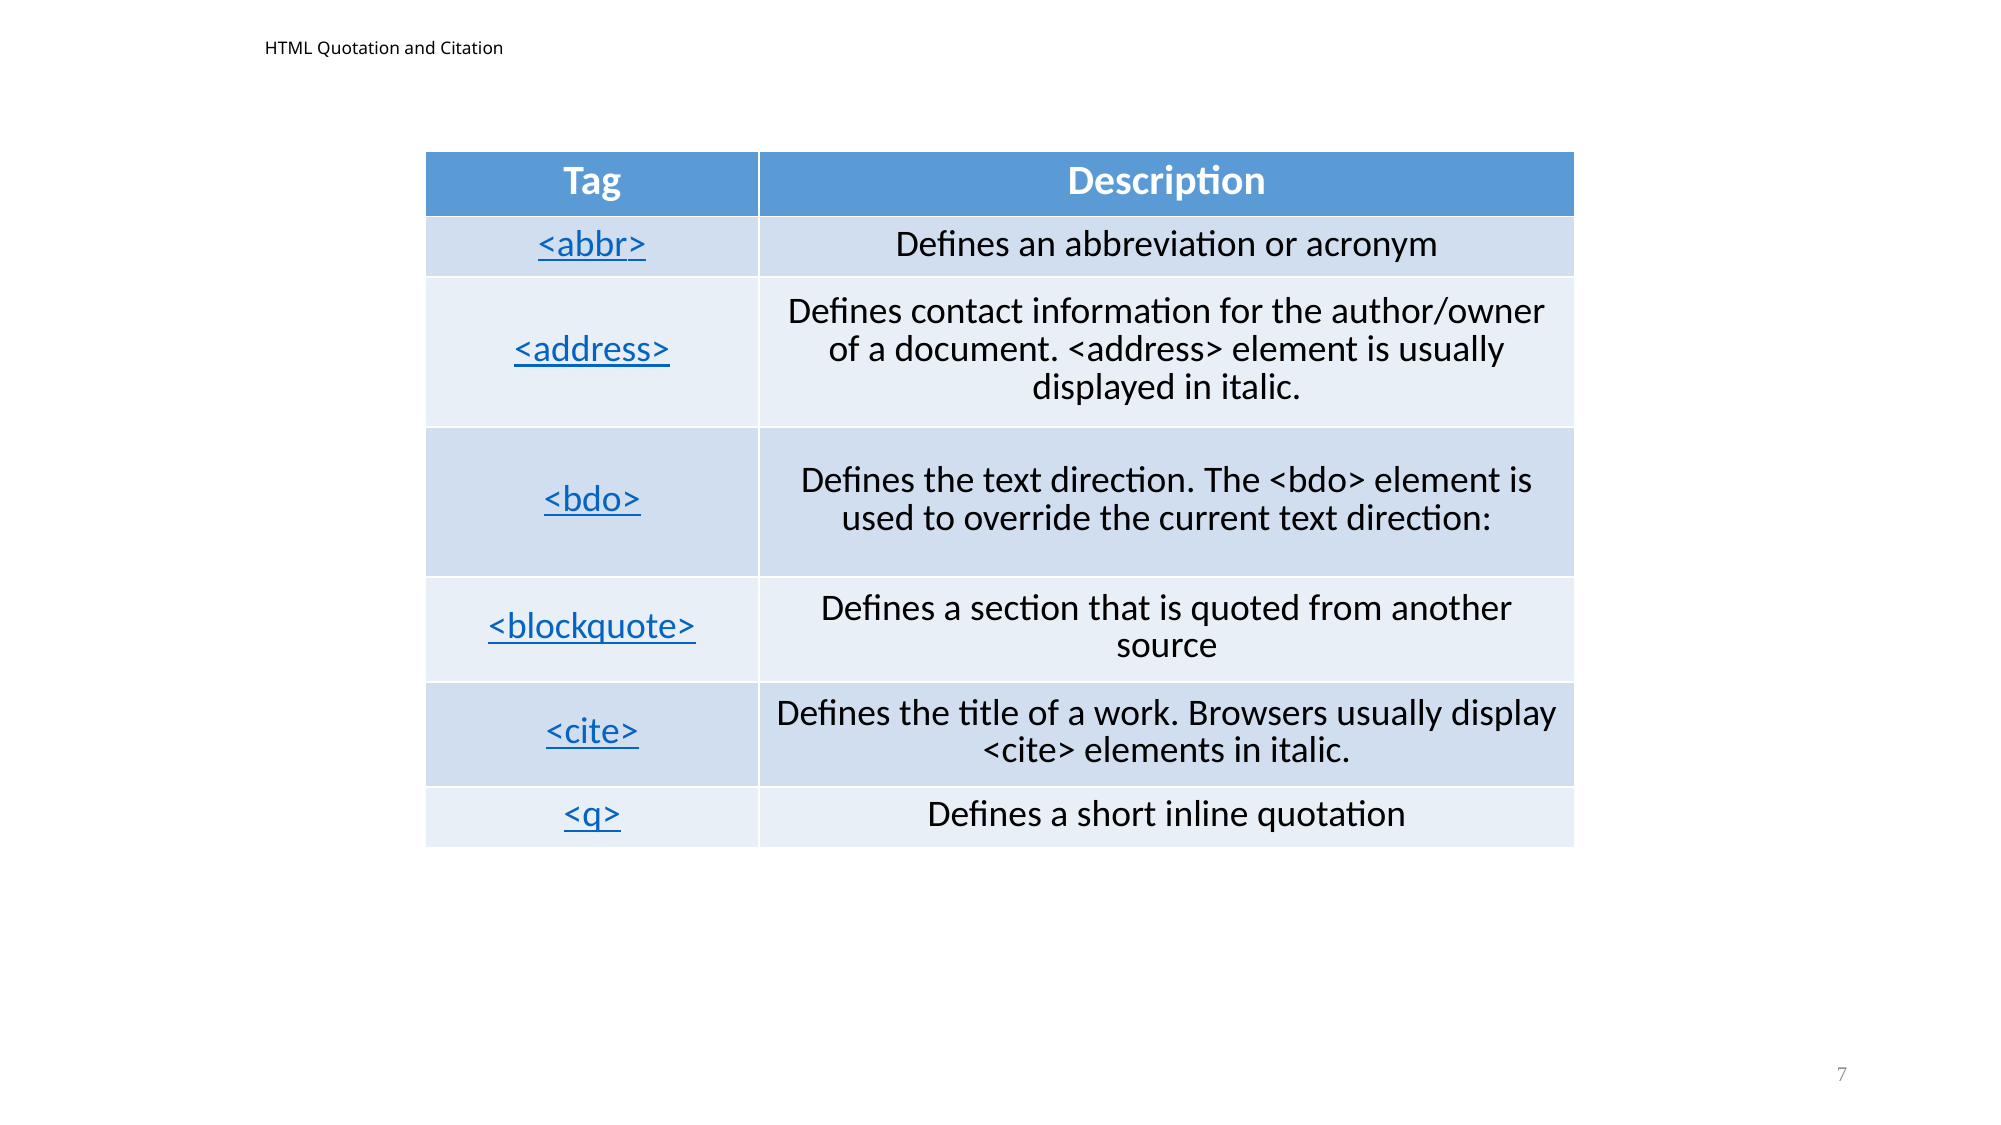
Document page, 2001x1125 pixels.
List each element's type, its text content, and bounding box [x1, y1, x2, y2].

table_cell <abbr> [426, 217, 758, 276]
title HTML Quotation and Citation [249, 12, 1600, 88]
table_cell <address> [426, 278, 758, 426]
table_cell <bdo> [426, 428, 758, 576]
table_cell Defines a section that is quoted from another source [760, 578, 1574, 681]
table_cell <blockquote> [426, 578, 758, 681]
slide_number 7 [1412, 1042, 1863, 1103]
table_cell Defines a short inline quotation [760, 788, 1574, 847]
table_cell Defines contact information for the author/owner of a document. <address> element is usually displayed in italic. [760, 278, 1574, 426]
table_cell <q> [426, 788, 758, 847]
table_cell Defines the text direction. The <bdo> element is used to override the current text direction: [760, 428, 1574, 576]
table_cell Defines the title of a work. Browsers usually display <cite> elements in italic. [760, 683, 1574, 786]
table_cell <cite> [426, 683, 758, 786]
table_header Description [760, 152, 1574, 216]
table_cell Defines an abbreviation or acronym [760, 217, 1574, 276]
table_header Tag [426, 152, 758, 216]
